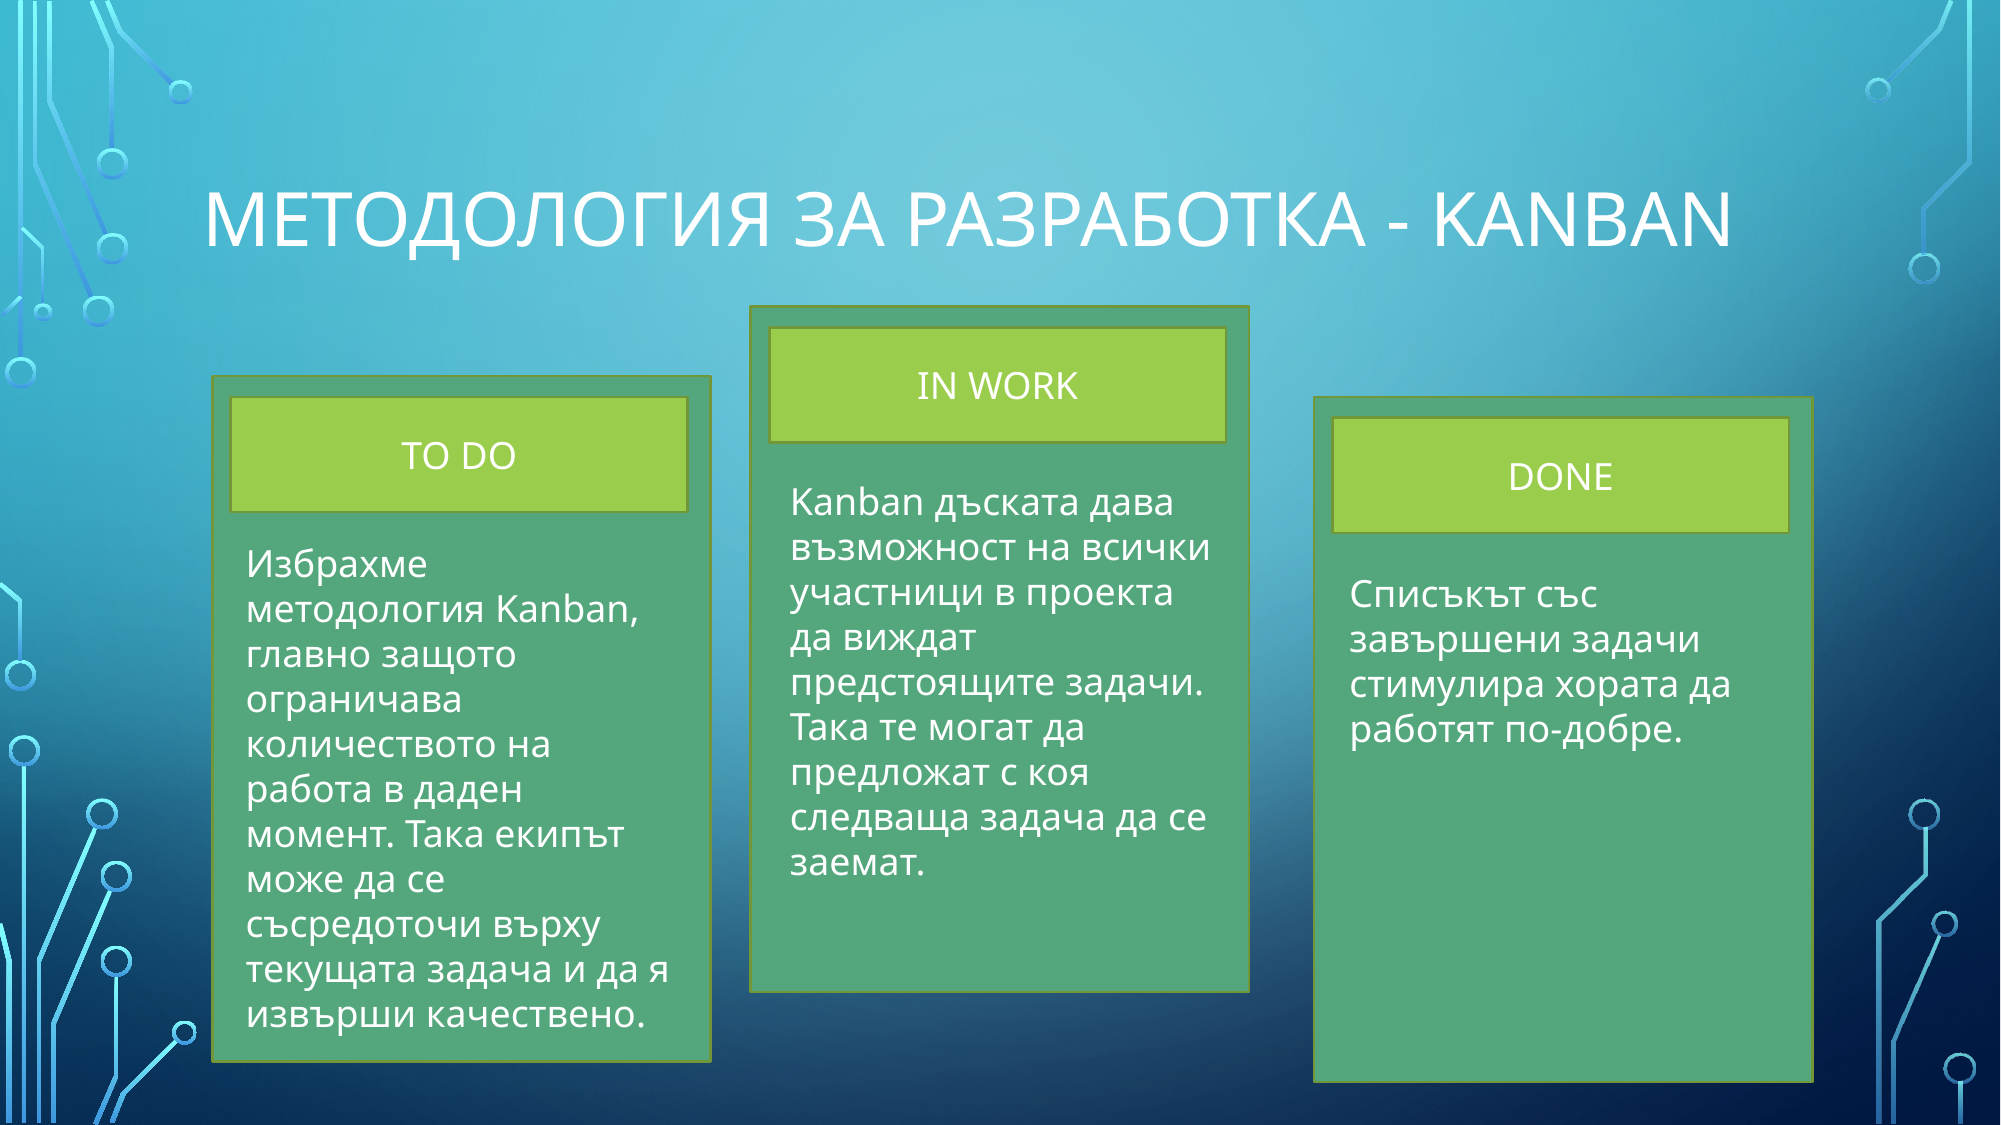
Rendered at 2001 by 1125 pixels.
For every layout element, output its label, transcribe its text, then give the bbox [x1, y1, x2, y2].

text_box IN WORK [768, 326, 1227, 444]
text_box Kanban дъската дава възможност на всички участници в проекта да виждат предстоящите задачи. Така те могат да предложат с коя следваща задача да се заемат. [775, 470, 1233, 891]
text_box [211, 375, 712, 1063]
text_box DONE [1331, 416, 1790, 534]
title Методология за разработка - Kanban [187, 101, 1813, 344]
text_box TO DO [229, 396, 689, 513]
text_box [749, 305, 1250, 993]
text_box [1313, 396, 1814, 1083]
text_box Избрахме методология Kanban, главно защото ограничава количеството на работа в даден момент. Така екипът може да се съсредоточи върху текущата задача и да я извърши качествено. [230, 533, 688, 1043]
text_box Списъкът със завършени задачи стимулира хората да работят по-добре. [1334, 562, 1792, 758]
